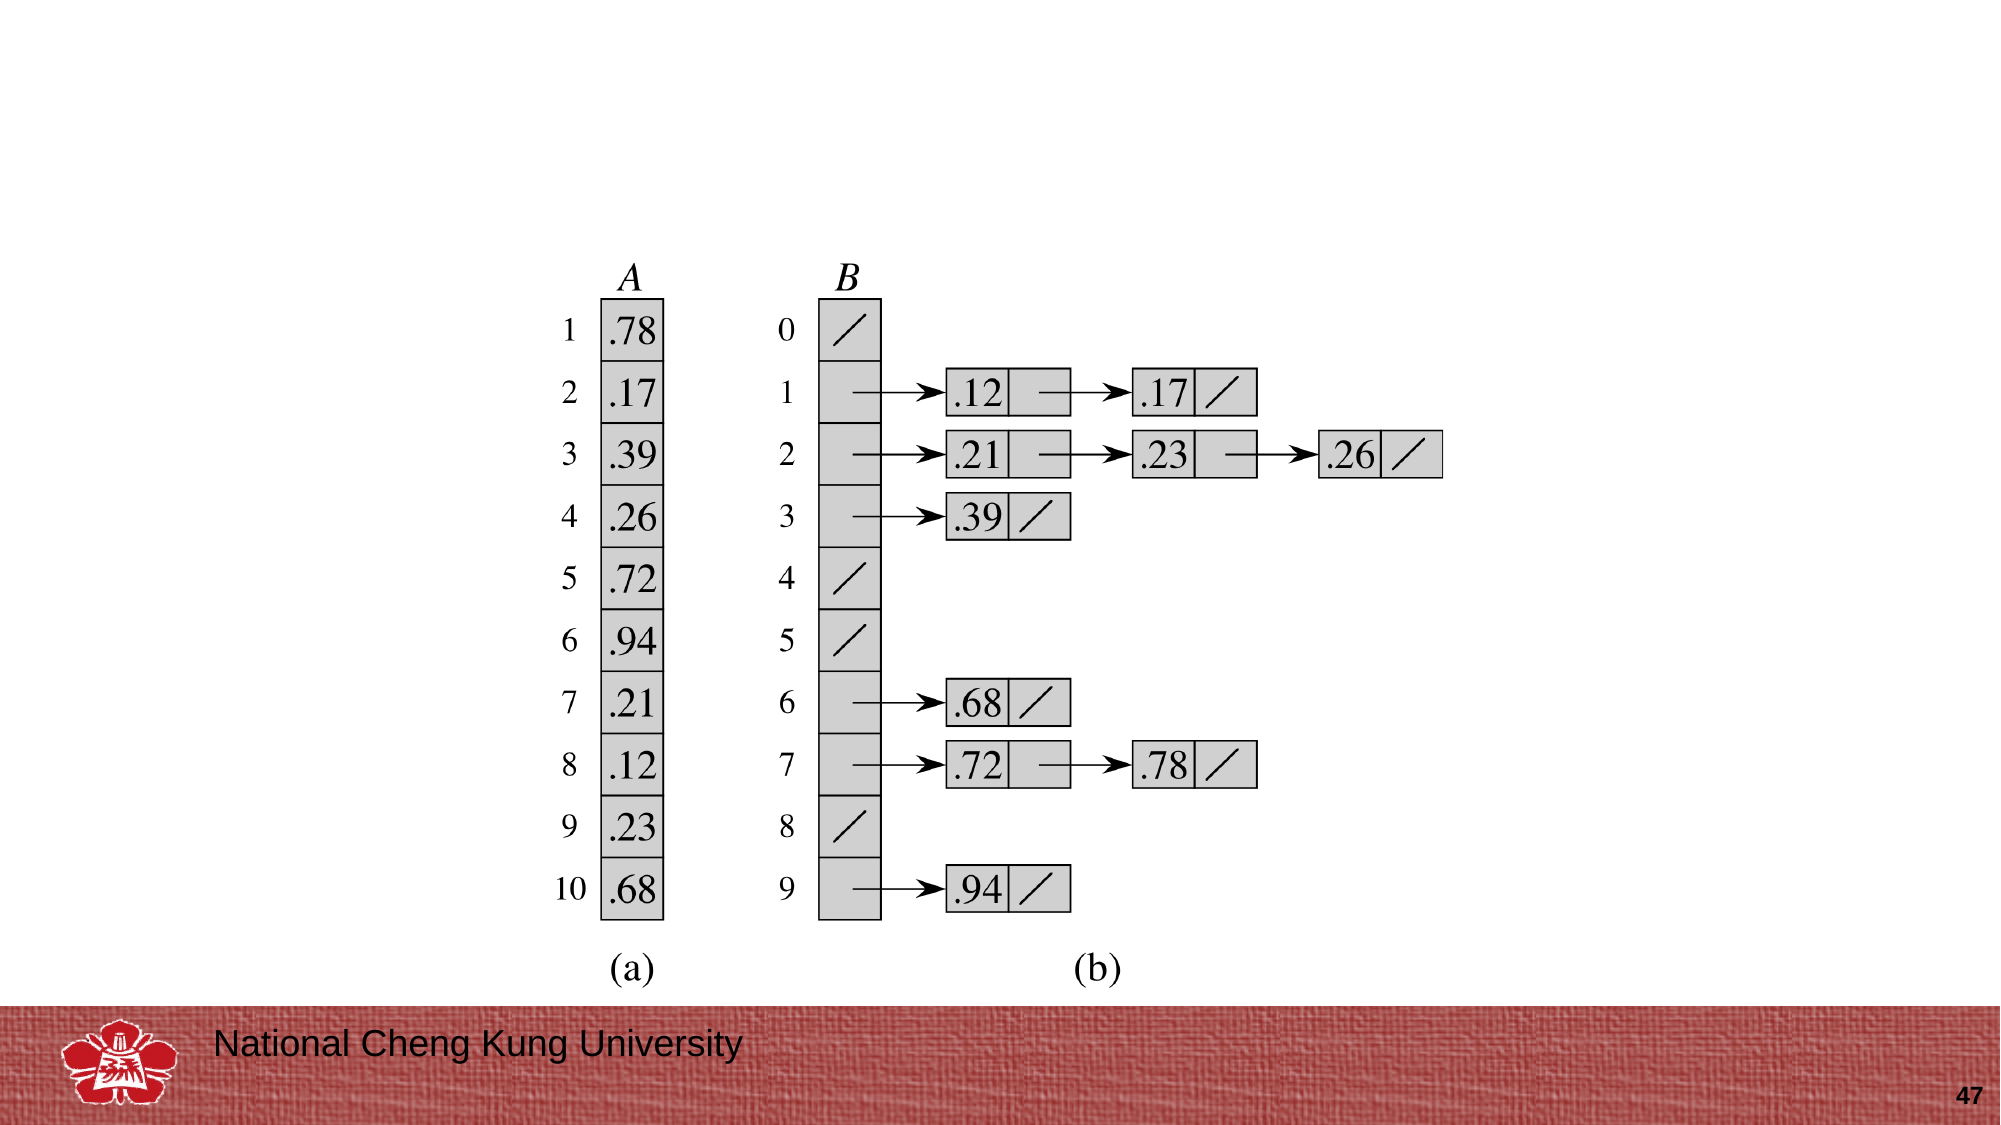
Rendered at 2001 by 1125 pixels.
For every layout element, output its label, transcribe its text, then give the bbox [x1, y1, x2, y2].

picture [39, 1006, 197, 1125]
slide_number 47 [1873, 1064, 2000, 1125]
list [556, 262, 1444, 988]
